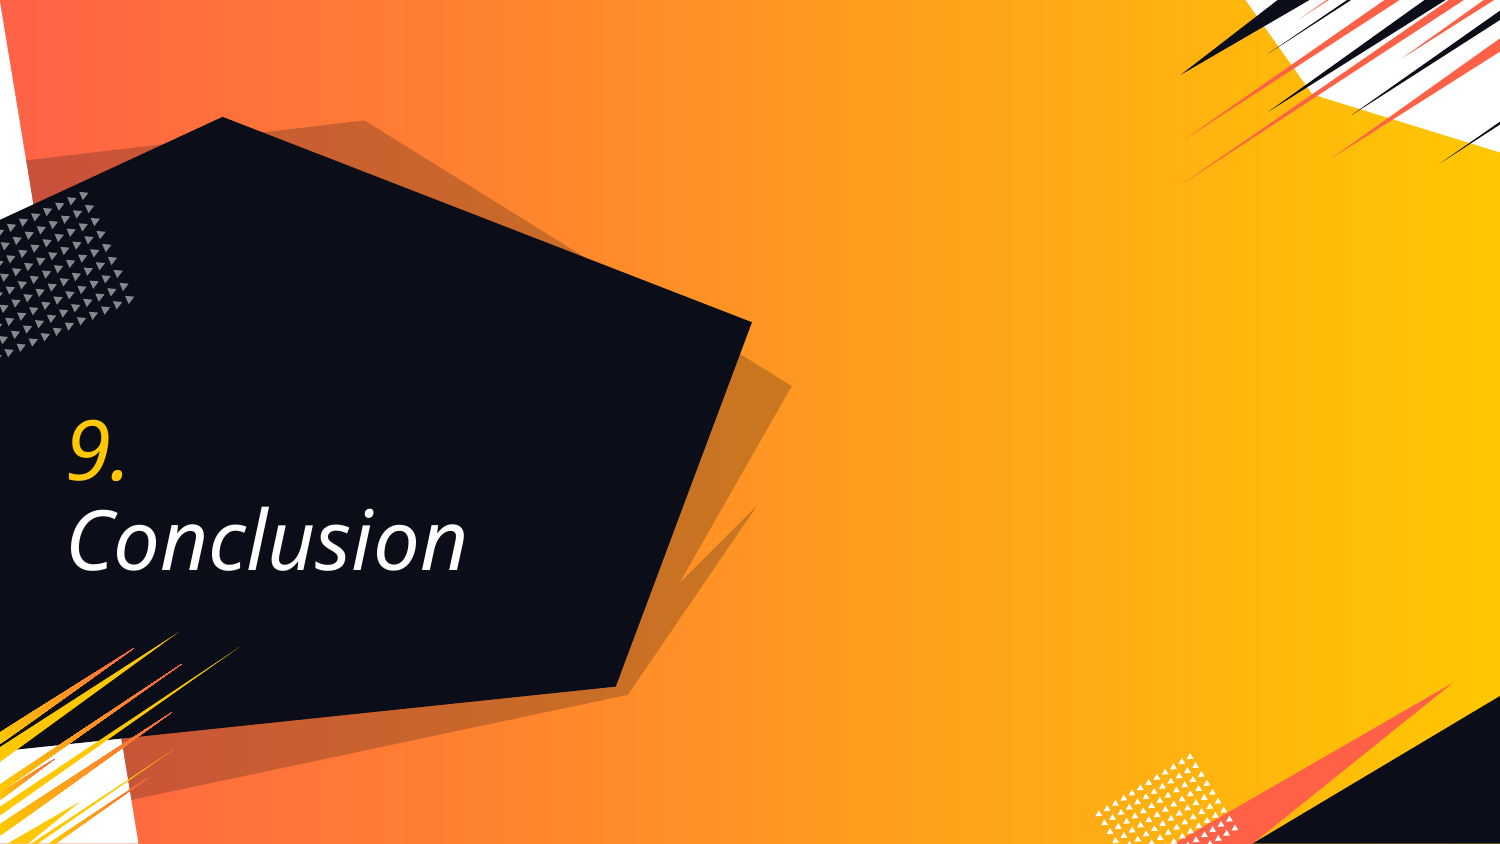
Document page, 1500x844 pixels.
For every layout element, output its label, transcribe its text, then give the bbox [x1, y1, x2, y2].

title 9. Conclusion [64, 398, 667, 589]
